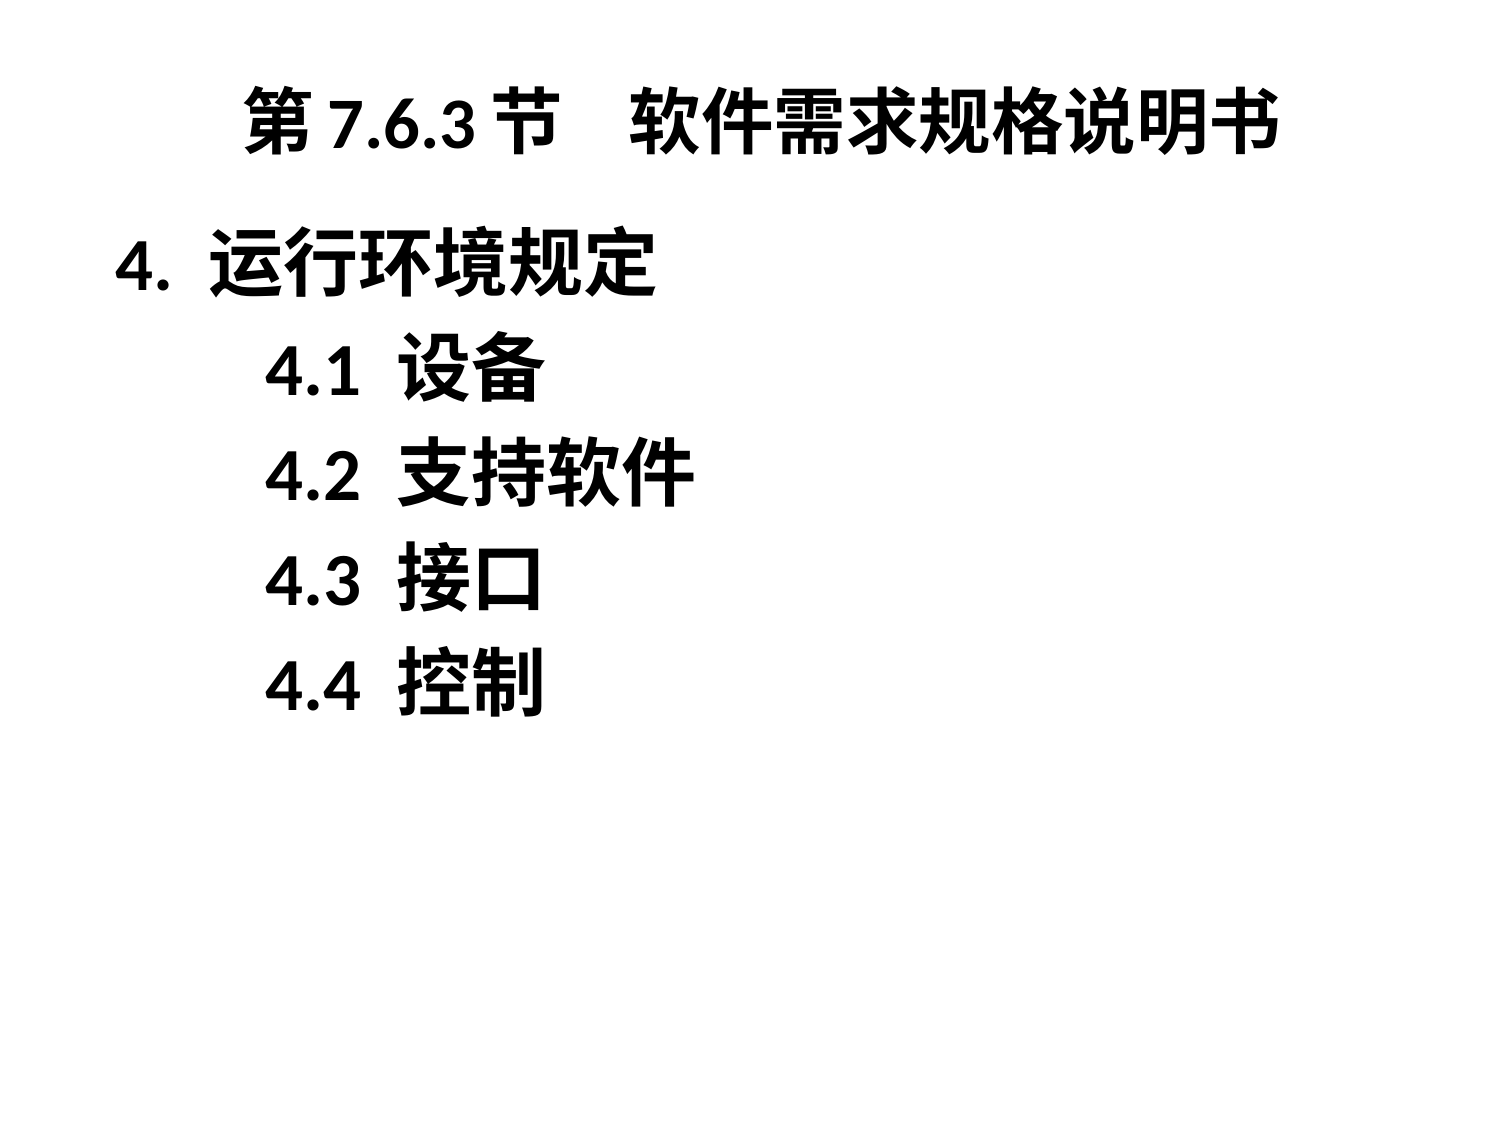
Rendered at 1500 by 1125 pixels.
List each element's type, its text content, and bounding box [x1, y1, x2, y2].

subtitle 4. 运行环境规定 4.1 设备 4.2 支持软件 4.3 接口 4.4 控制 [100, 208, 1400, 1024]
title 第7.6.3节 软件需求规格说明书 [123, 42, 1399, 197]
